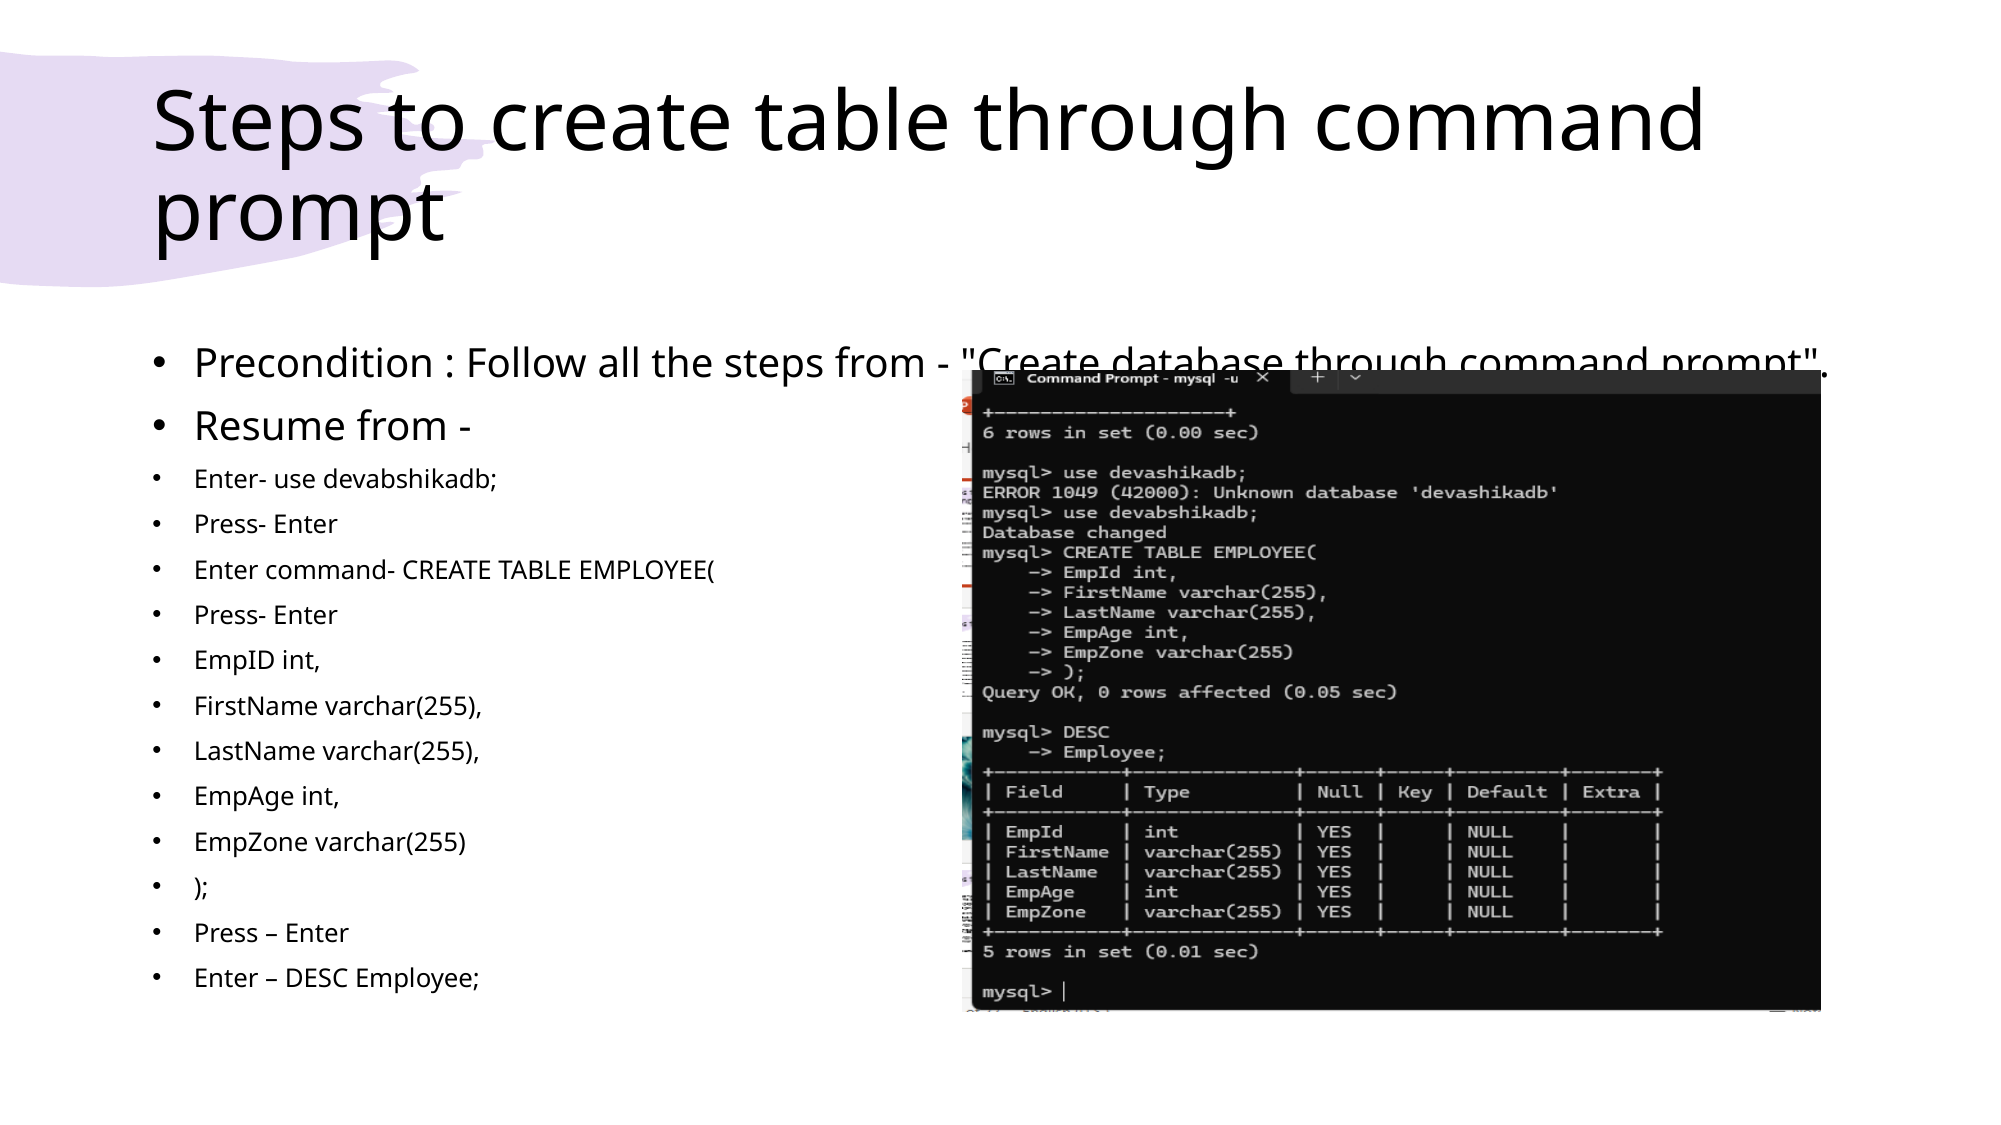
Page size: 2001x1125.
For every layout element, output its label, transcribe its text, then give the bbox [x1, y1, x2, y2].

list Precondition : Follow all the steps from - "Create database through command prompt". Resume from - Enter- use devabshikadb; Press- Enter Enter command- CREATE TABLE EMPLOYEE( Press- Enter EmpID int, FirstName varchar(255), LastName varchar(255), EmpAge int, EmpZone varchar(255) ); Press – Enter Enter – DESC Employee; [137, 329, 1863, 1013]
title Steps to create table through command prompt [137, 59, 1863, 278]
picture [962, 370, 1821, 1012]
